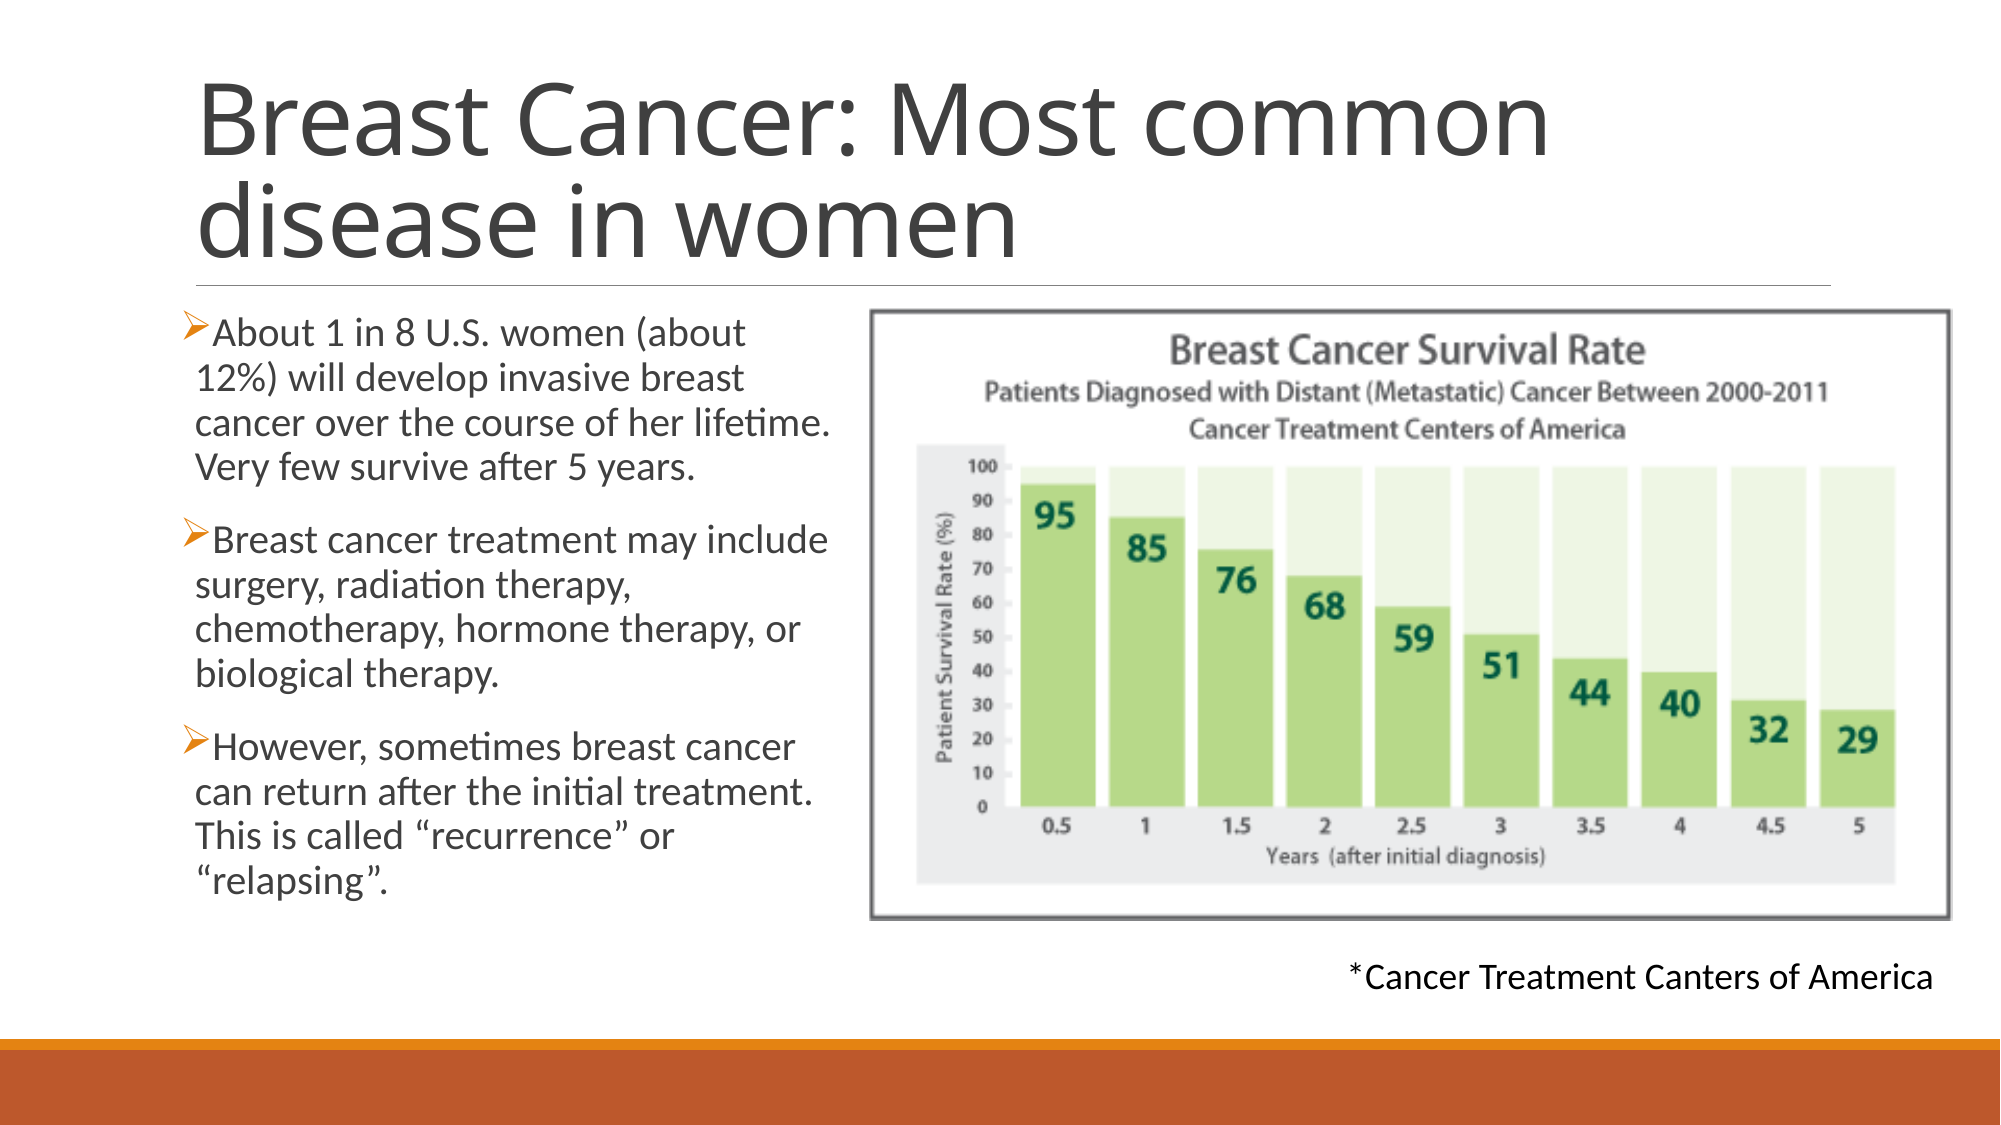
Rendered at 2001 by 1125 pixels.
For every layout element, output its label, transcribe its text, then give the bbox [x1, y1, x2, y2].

title Breast Cancer: Most common disease in women [180, 47, 1830, 285]
text_box *Cancer Treatment Canters of America [1331, 944, 1950, 1005]
list About 1 in 8 U.S. women (about 12%) will develop invasive breast cancer over the course of her lifetime. Very few survive after 5 years. Breast cancer treatment may include surgery, radiation therapy, chemotherapy, hormone therapy, or biological therapy. However, sometimes breast cancer can return after the initial treatment. This is called “recurrence” or “relapsing”. [180, 303, 837, 926]
picture [868, 307, 1954, 922]
